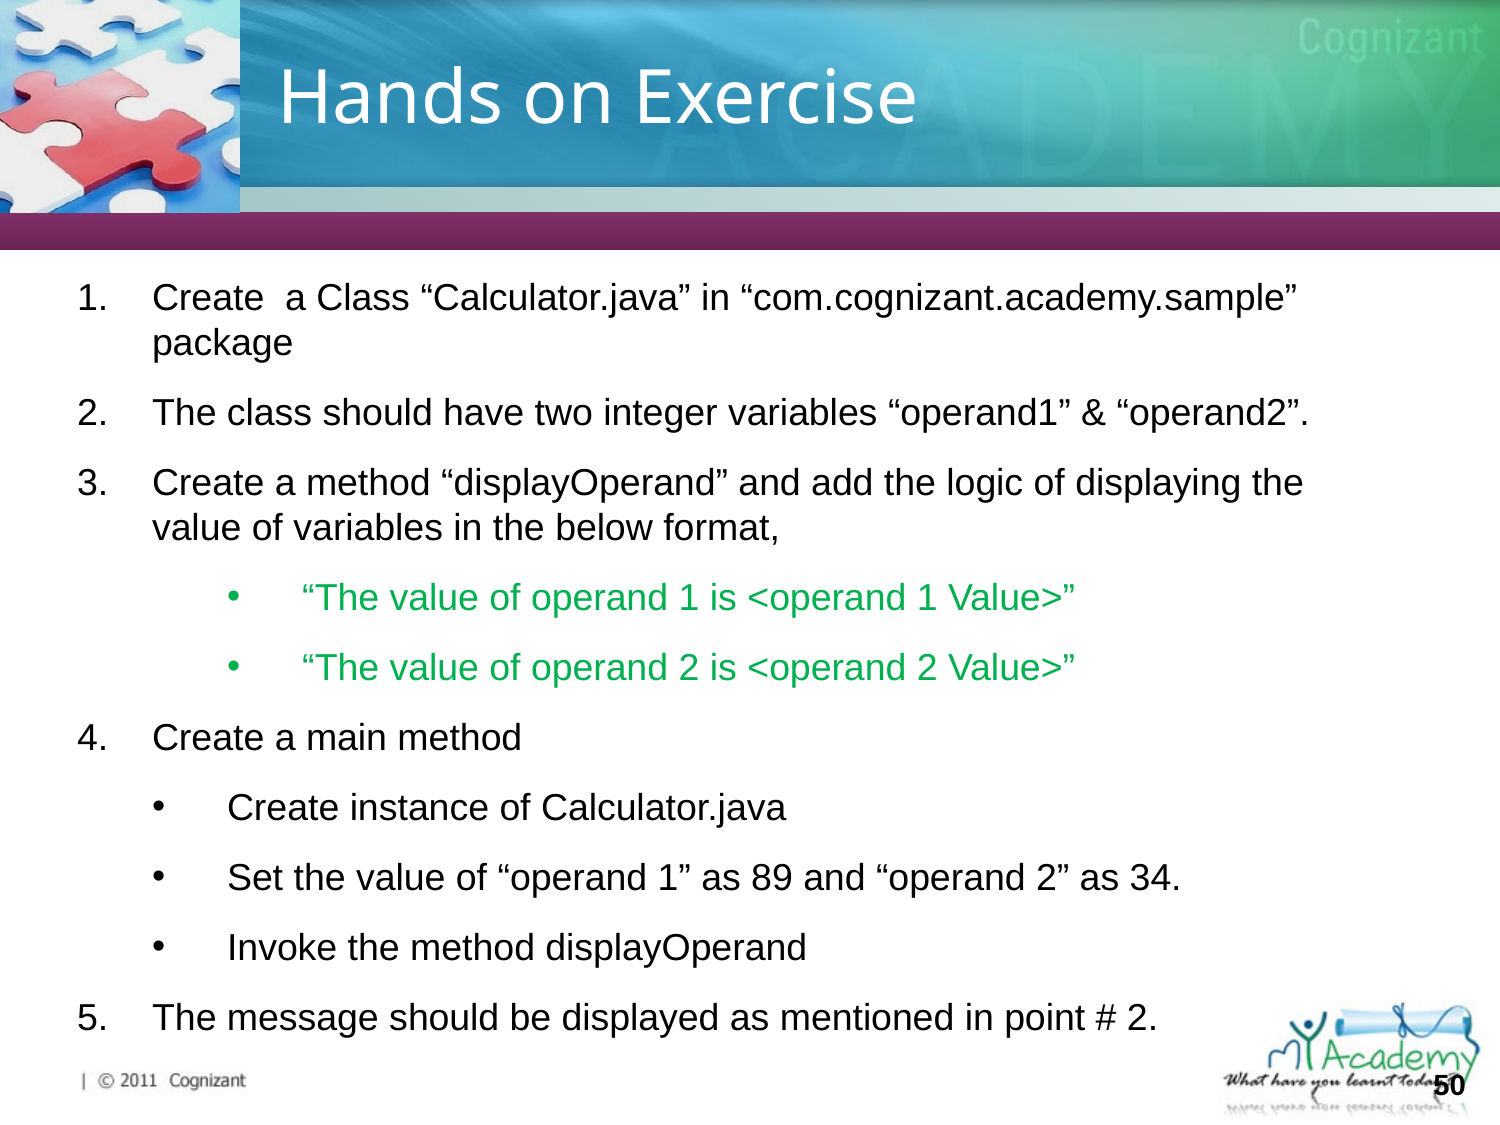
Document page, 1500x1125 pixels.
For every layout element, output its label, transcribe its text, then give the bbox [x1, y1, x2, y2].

text_box Create a Class “Calculator.java” in “com.cognizant.academy.sample” package The class should have two integer variables “operand1” & “operand2”. Create a method “displayOperand” and add the logic of displaying the value of variables in the below format, “The value of operand 1 is <operand 1 Value>” “The value of operand 2 is <operand 2 Value>” Create a main method Create instance of Calculator.java Set the value of “operand 1” as 89 and “operand 2” as 34. Invoke the method displayOperand The message should be displayed as mentioned in point # 2. [62, 265, 1413, 1116]
slide_number 50 [1418, 1059, 1492, 1112]
title Hands on Exercise [262, 0, 1500, 188]
picture [0, 250, 1500, 1125]
picture [0, 0, 262, 213]
